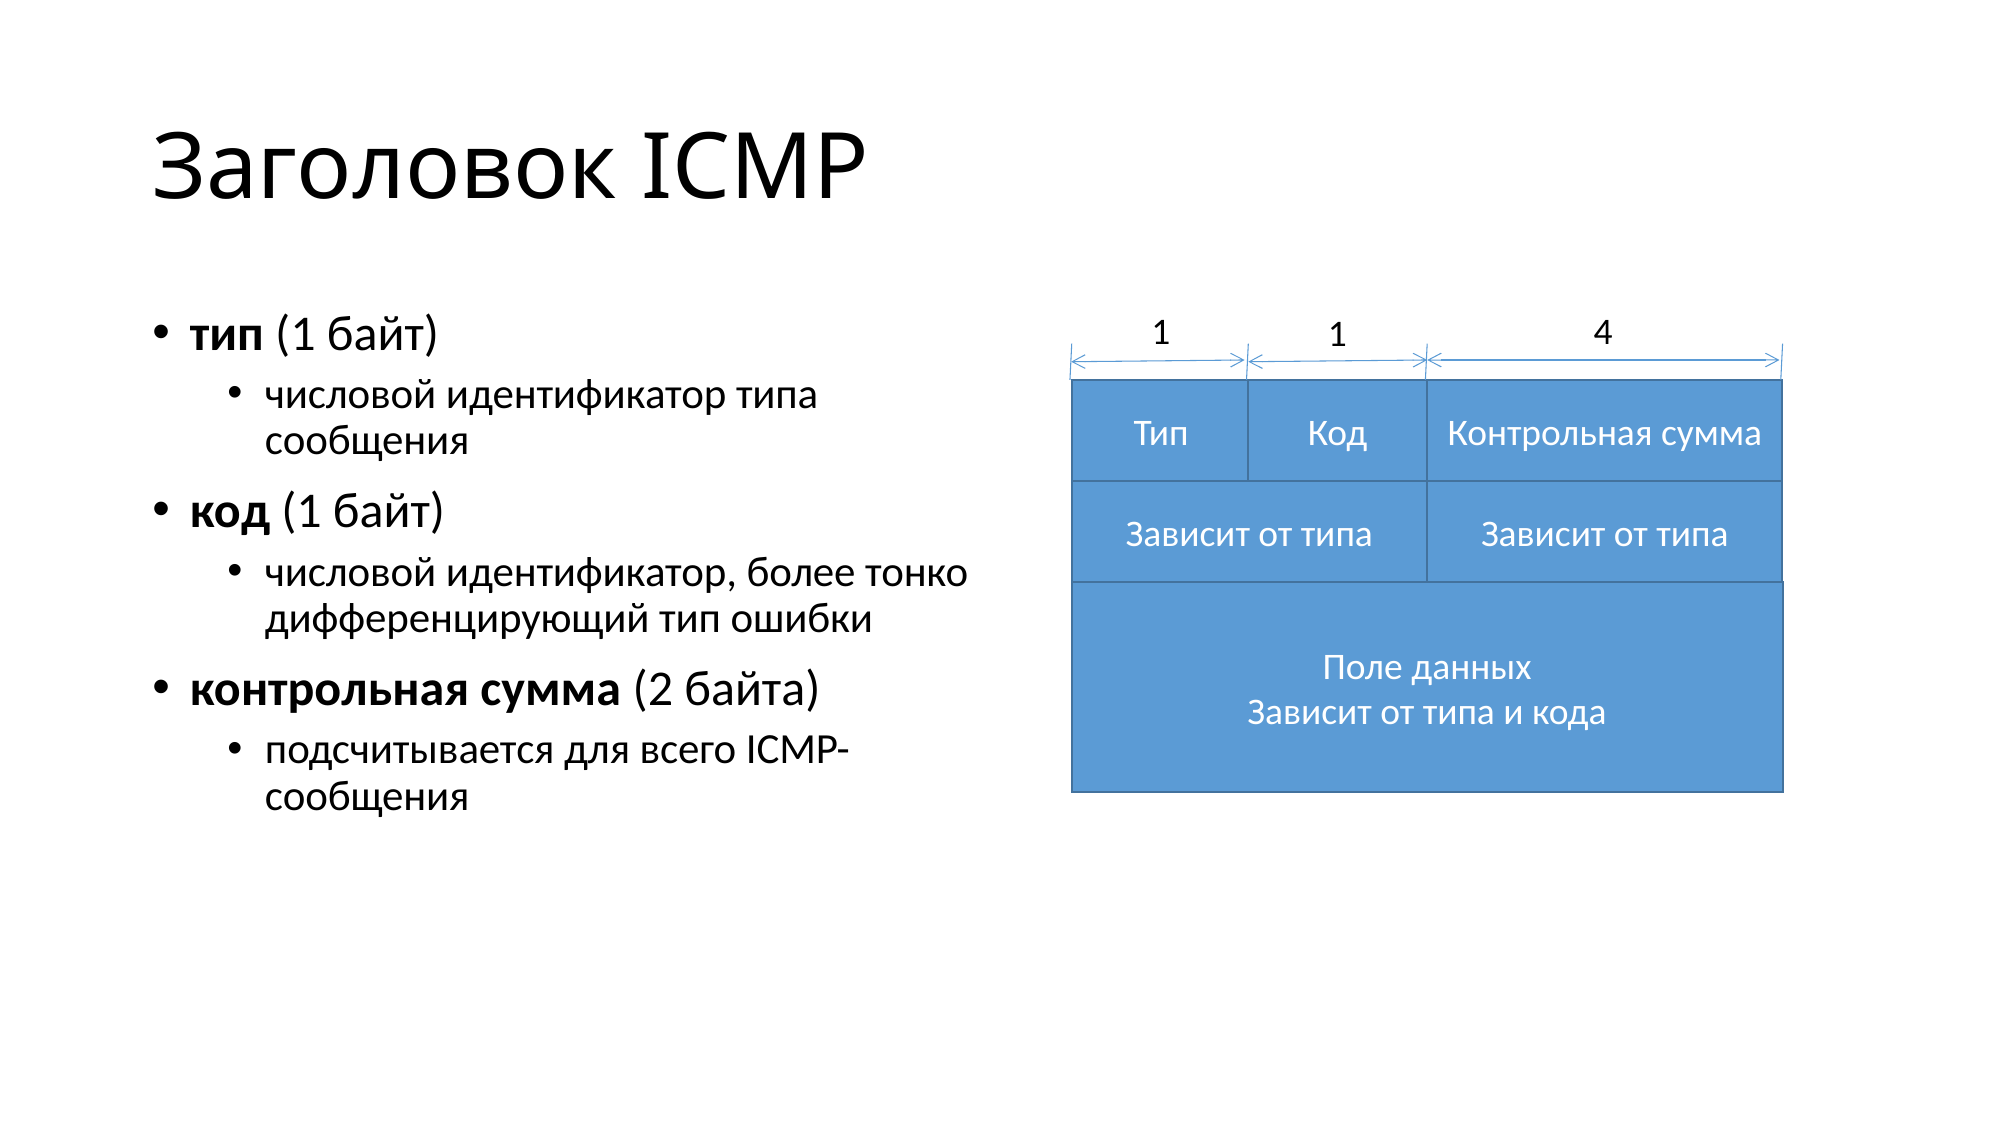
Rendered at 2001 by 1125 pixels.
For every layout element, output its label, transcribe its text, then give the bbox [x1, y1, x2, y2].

text_box Тип [1071, 379, 1247, 480]
text_box Контрольная сумма [1426, 379, 1783, 480]
text_box Код [1247, 379, 1426, 480]
text_box Зависит от типа [1071, 480, 1428, 581]
text_box Зависит от типа [1428, 480, 1783, 581]
title Заголовок ICMP [137, 59, 1863, 278]
text_box 1 [1313, 301, 1362, 359]
text_box Поле данных Зависит от типа и кода [1071, 581, 1784, 793]
text_box 4 [1578, 299, 1628, 359]
list тип (1 байт) числовой идентификатор типа сообщения код (1 байт) числовой идентификатор, более тонко дифференцирующий тип ошибки контрольная сумма (2 байта) подсчитывается для всего ICMP-сообщения [137, 299, 1046, 1014]
text_box 1 [1136, 299, 1186, 359]
